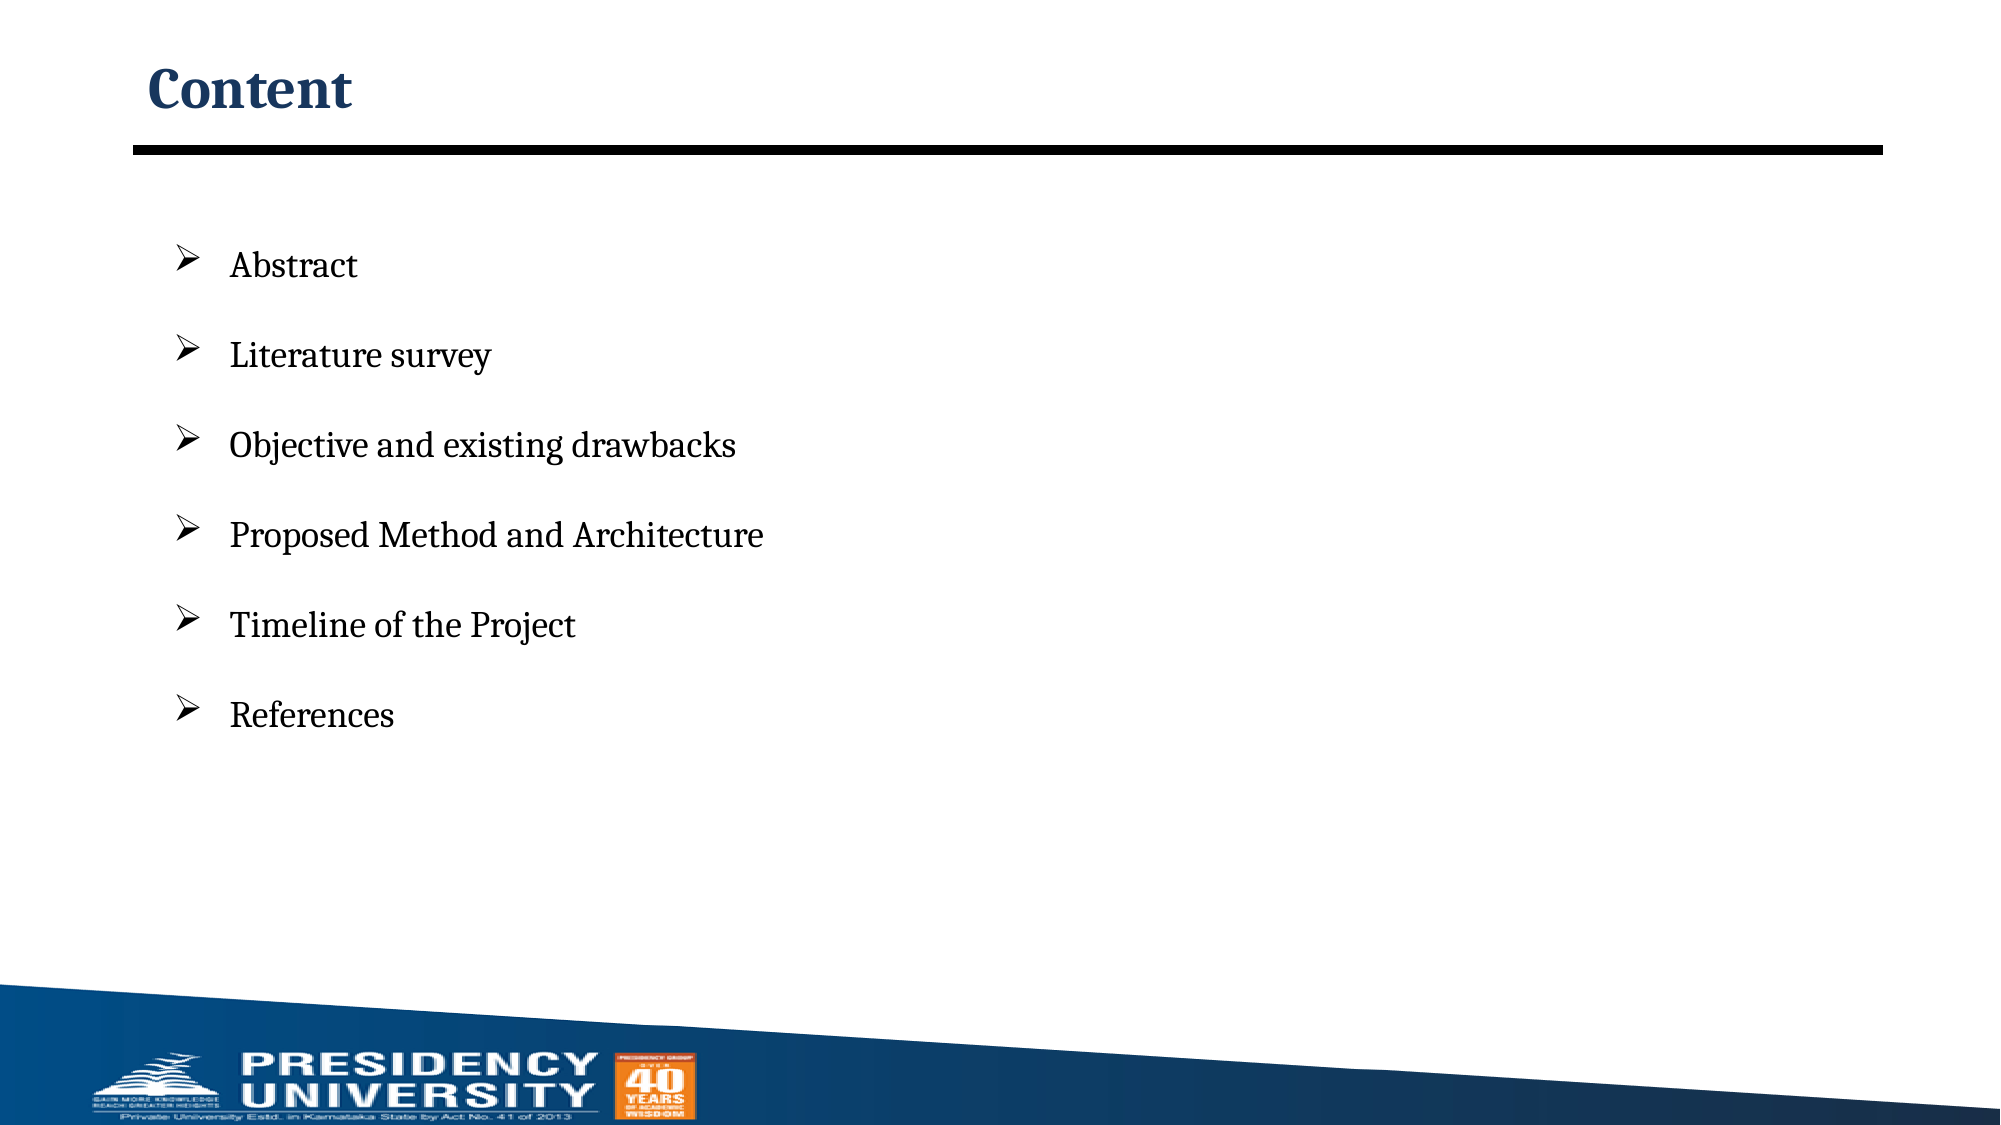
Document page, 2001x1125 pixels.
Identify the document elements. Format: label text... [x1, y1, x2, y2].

list Abstract Literature survey Objective and existing drawbacks Proposed Method and Architecture Timeline of the Project References [133, 187, 1884, 832]
title Content [133, 45, 1884, 125]
picture [0, 982, 2000, 1125]
